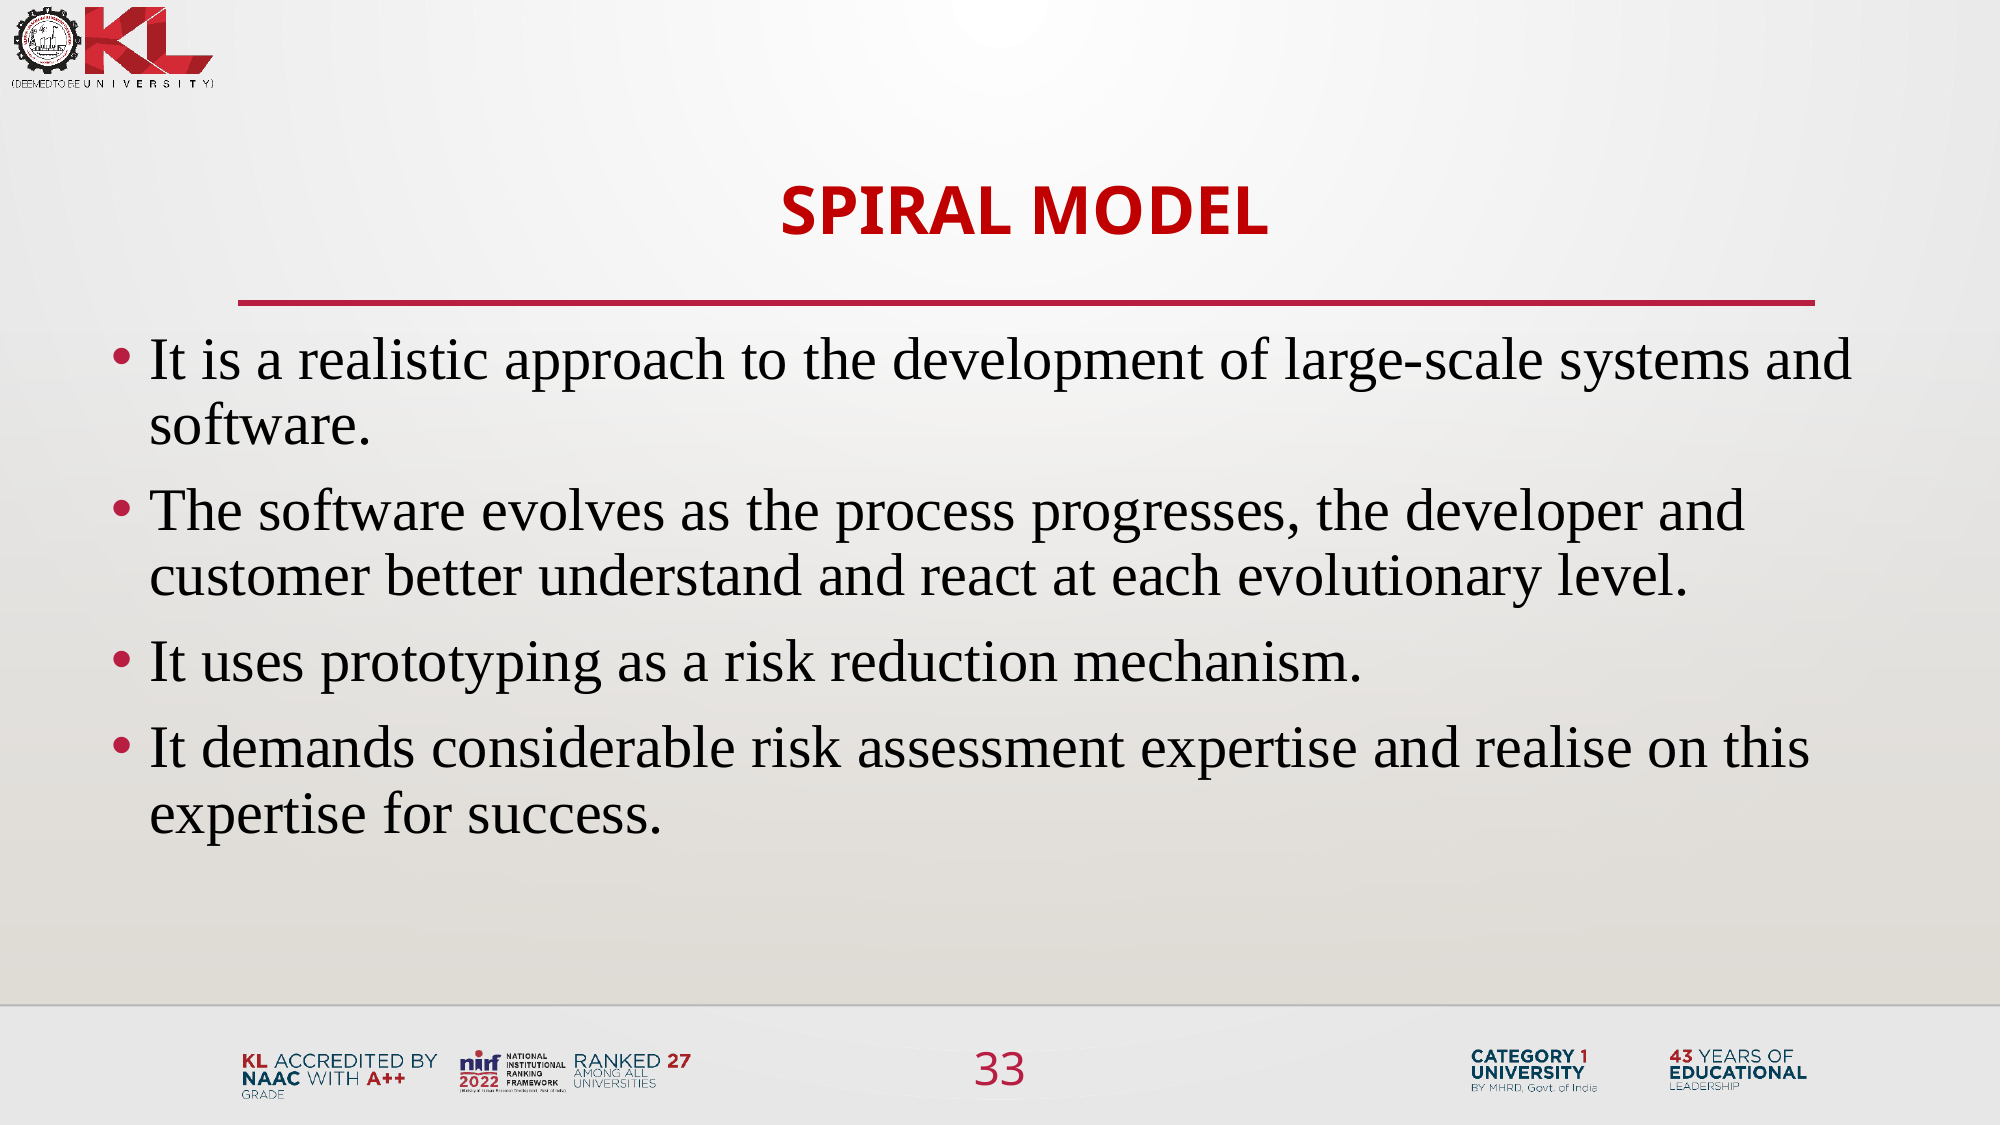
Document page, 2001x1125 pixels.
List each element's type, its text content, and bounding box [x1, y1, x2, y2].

picture [238, 1045, 716, 1103]
text_box It is a realistic approach to the development of large-scale systems and software. The software evolves as the process progresses, the developer and customer better understand and react at each evolutionary level. It uses prototyping as a risk reduction mechanism. It demands considerable risk assessment expertise and realise on this expertise for success. [96, 319, 1955, 1032]
slide_number 33 [933, 1032, 1067, 1115]
text_box Spiral model [350, 169, 1701, 287]
picture [12, 5, 213, 88]
picture [1447, 1045, 1814, 1101]
